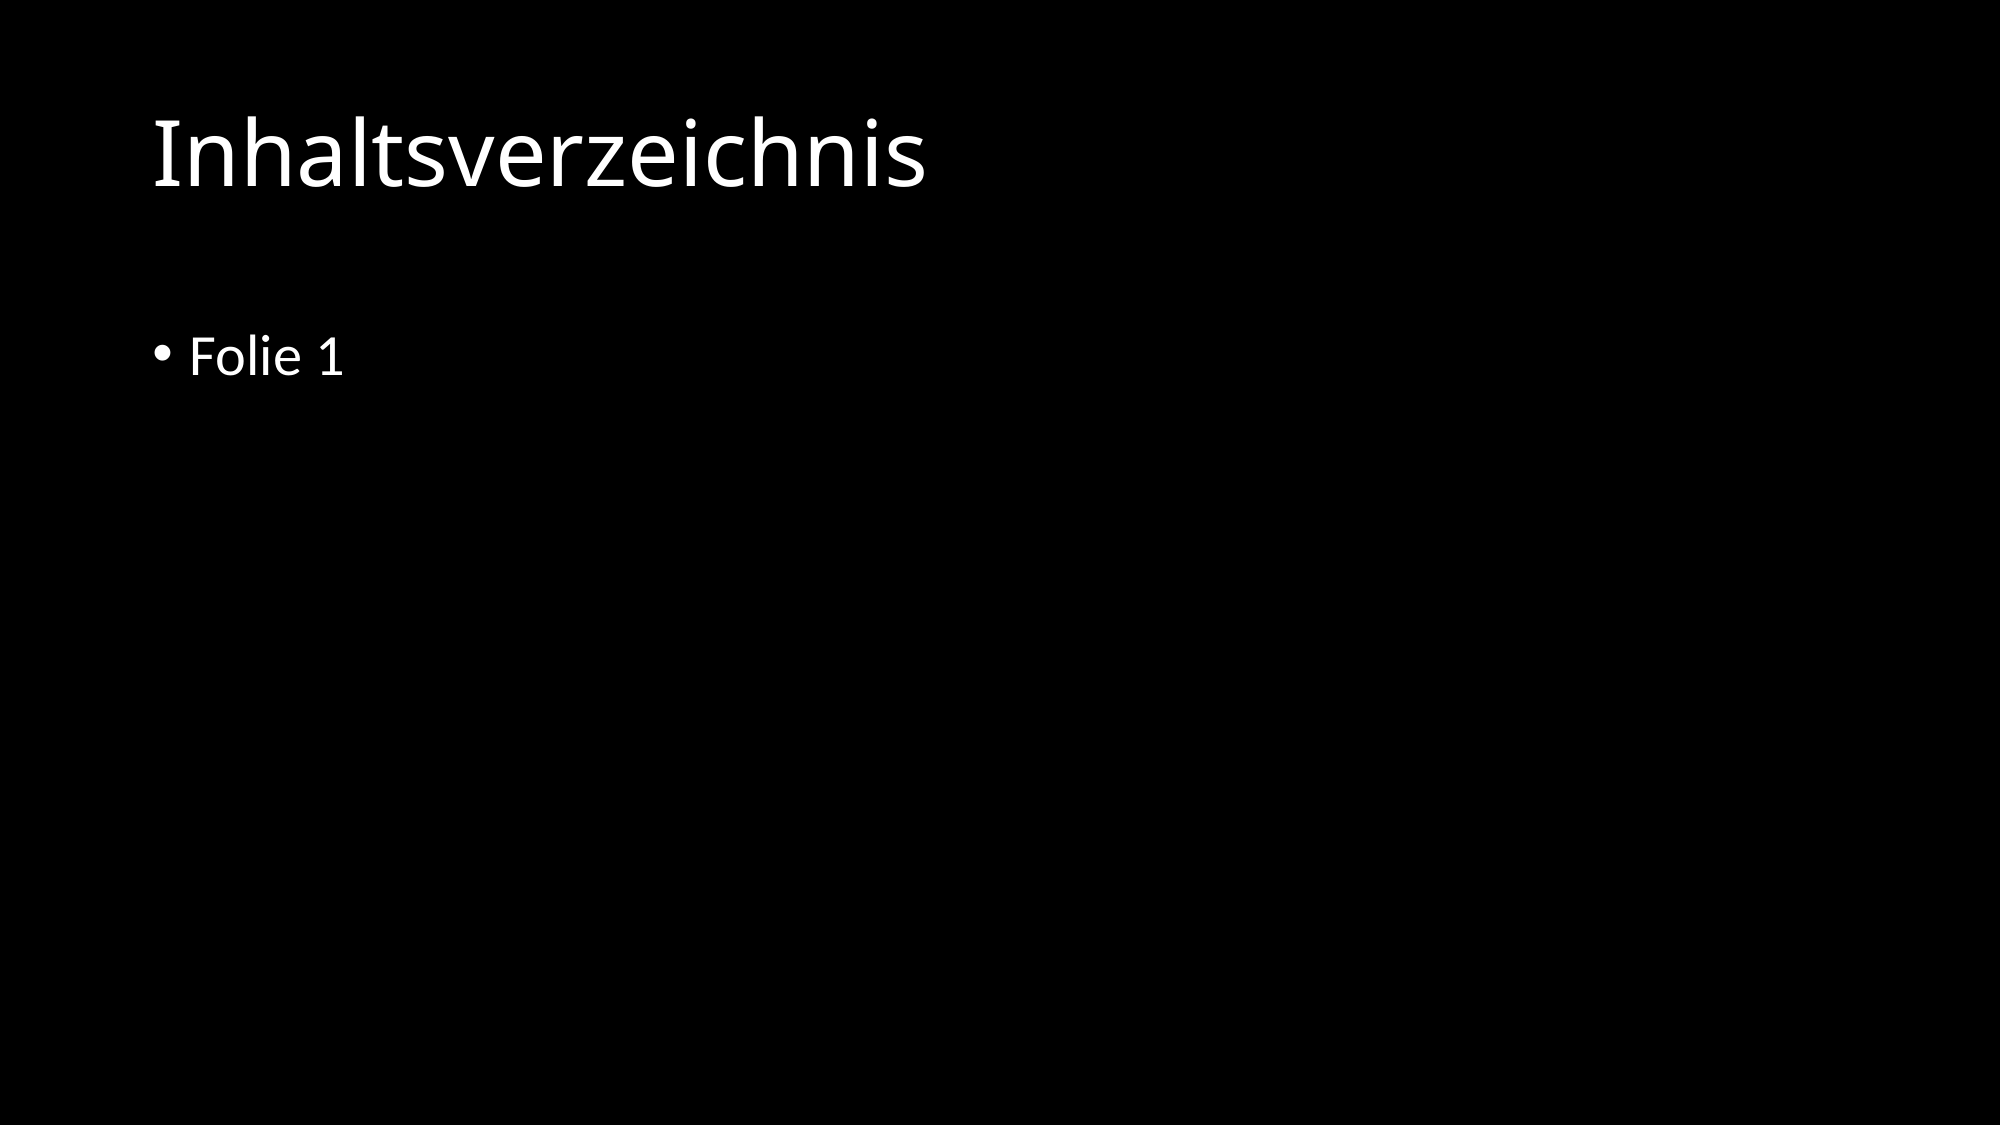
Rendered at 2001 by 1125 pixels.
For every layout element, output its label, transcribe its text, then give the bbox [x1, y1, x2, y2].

title Inhaltsverzeichnis [137, 59, 1863, 253]
list Folie 1 [137, 317, 1863, 1014]
